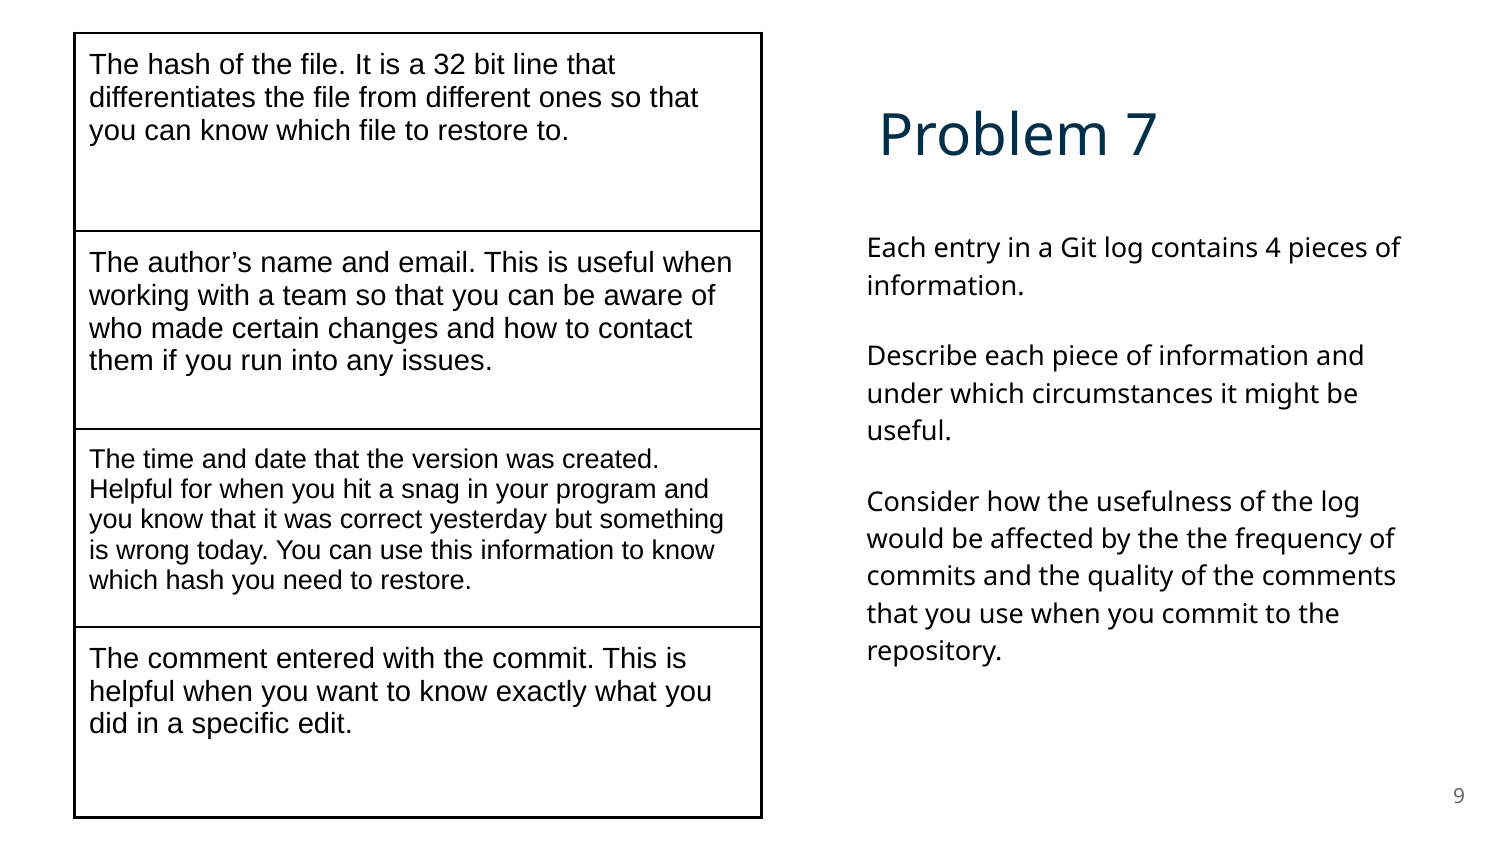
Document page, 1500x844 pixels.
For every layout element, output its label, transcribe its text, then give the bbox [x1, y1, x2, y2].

table_cell The author’s name and email. This is useful when working with a team so that you can be aware of who made certain changes and how to contact them if you run into any issues. [76, 232, 760, 428]
list Each entry in a Git log contains 4 pieces of information. Describe each piece of information and under which circumstances it might be useful. Consider how the usefulness of the log would be affected by the the frequency of commits and the quality of the comments that you use when you commit to the repository. [851, 211, 1460, 716]
table_cell The comment entered with the commit. This is helpful when you want to know exactly what you did in a specific edit. [76, 628, 760, 816]
table_header The hash of the file. It is a 32 bit line that differentiates the file from different ones so that you can know which file to restore to. [76, 34, 760, 230]
table_cell The time and date that the version was created. Helpful for when you hit a snag in your program and you know that it was correct yesterday but something is wrong today. You can use this information to know which hash you need to restore. [76, 430, 760, 626]
slide_number 9 [1389, 764, 1480, 830]
title Problem 7 [863, 82, 1472, 187]
